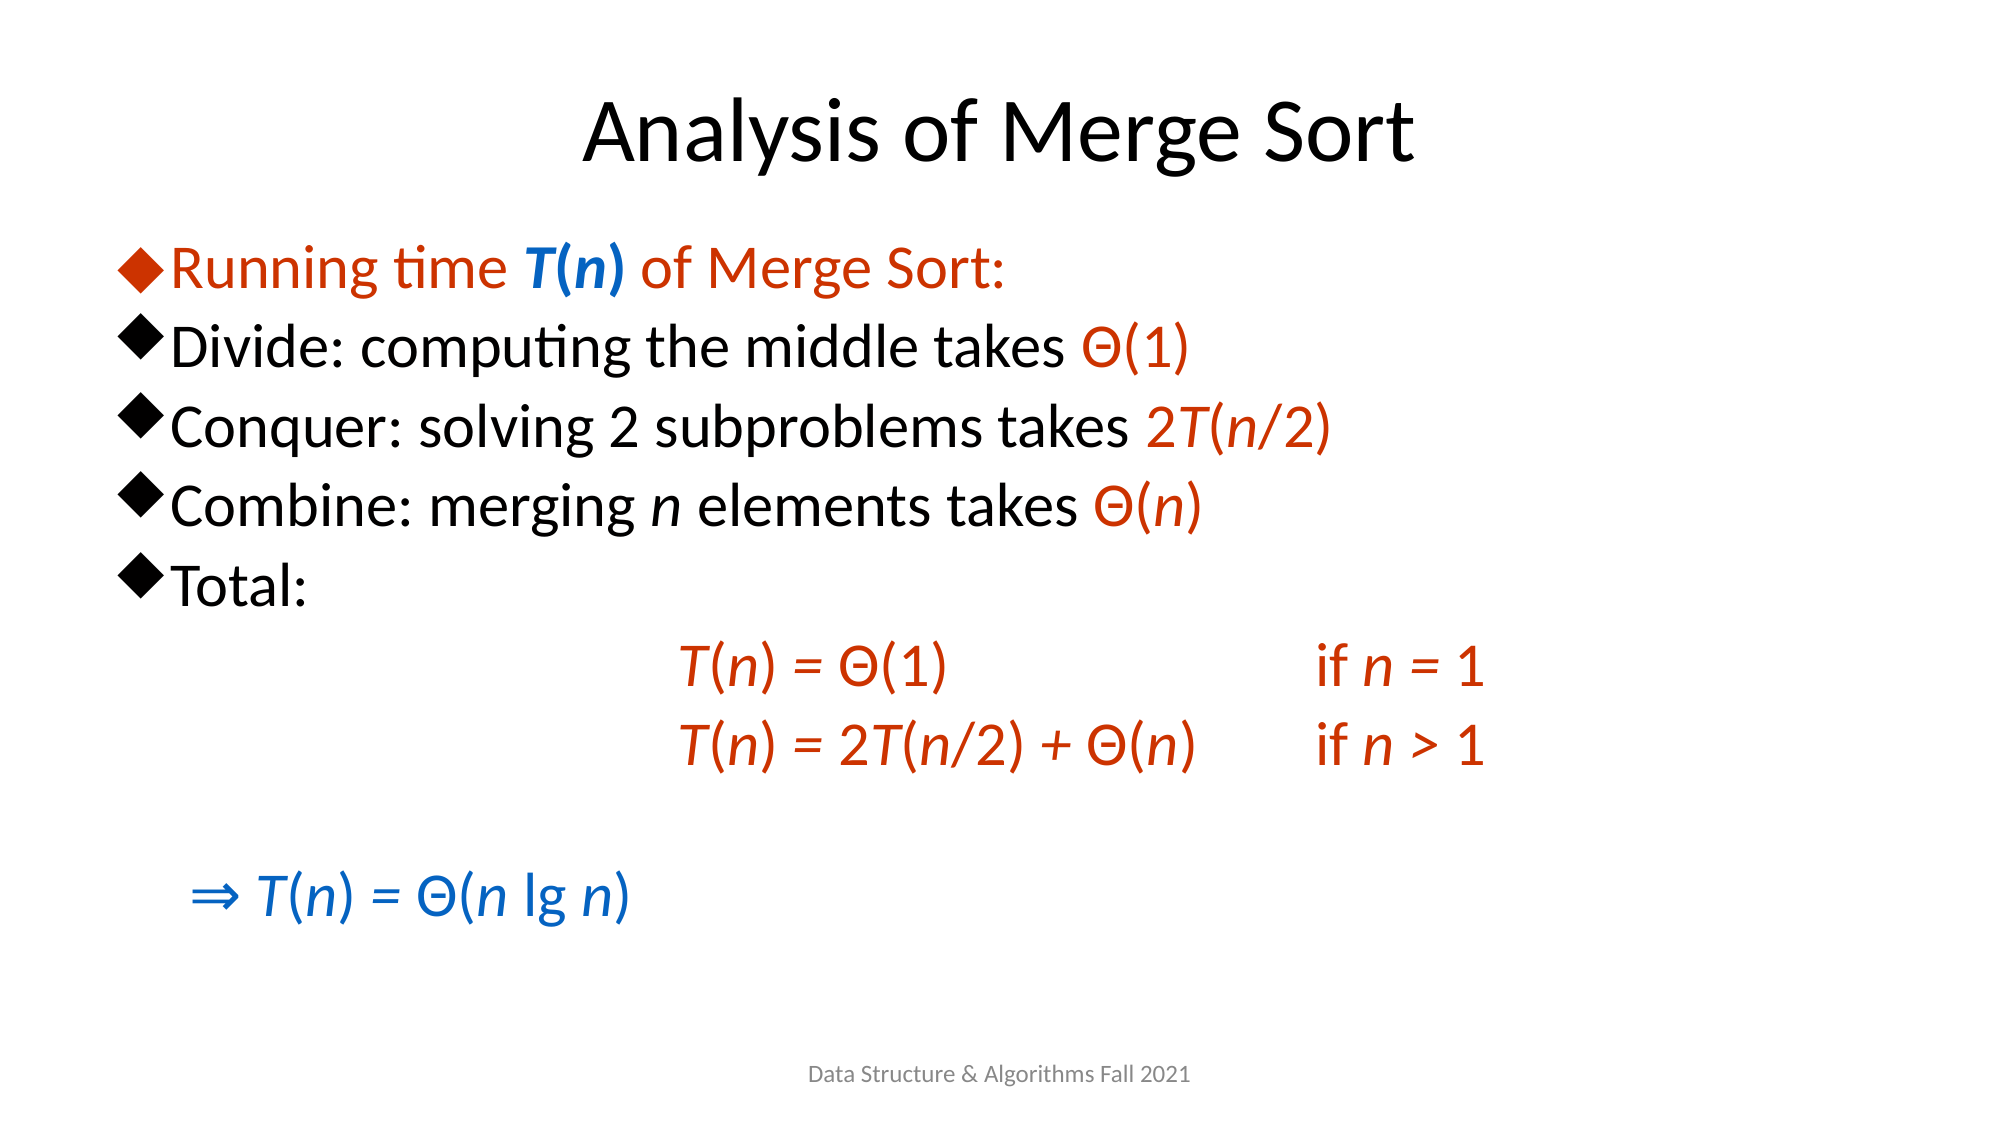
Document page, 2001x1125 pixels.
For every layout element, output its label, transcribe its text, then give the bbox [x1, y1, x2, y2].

title Analysis of Merge Sort [0, 50, 2000, 200]
footer Data Structure & Algorithms Fall 2021 [662, 1042, 1338, 1103]
list Running time T(n) of Merge Sort: Divide: computing the middle takes Θ(1) Conquer: solving 2 subproblems takes 2T(n/2) Combine: merging n elements takes Θ(n) Total: T(n) = Θ(1) if n = 1 T(n) = 2T(n/2) + Θ(n) if n > 1 ⇒ T(n) = Θ(n lg n) [99, 227, 1925, 903]
